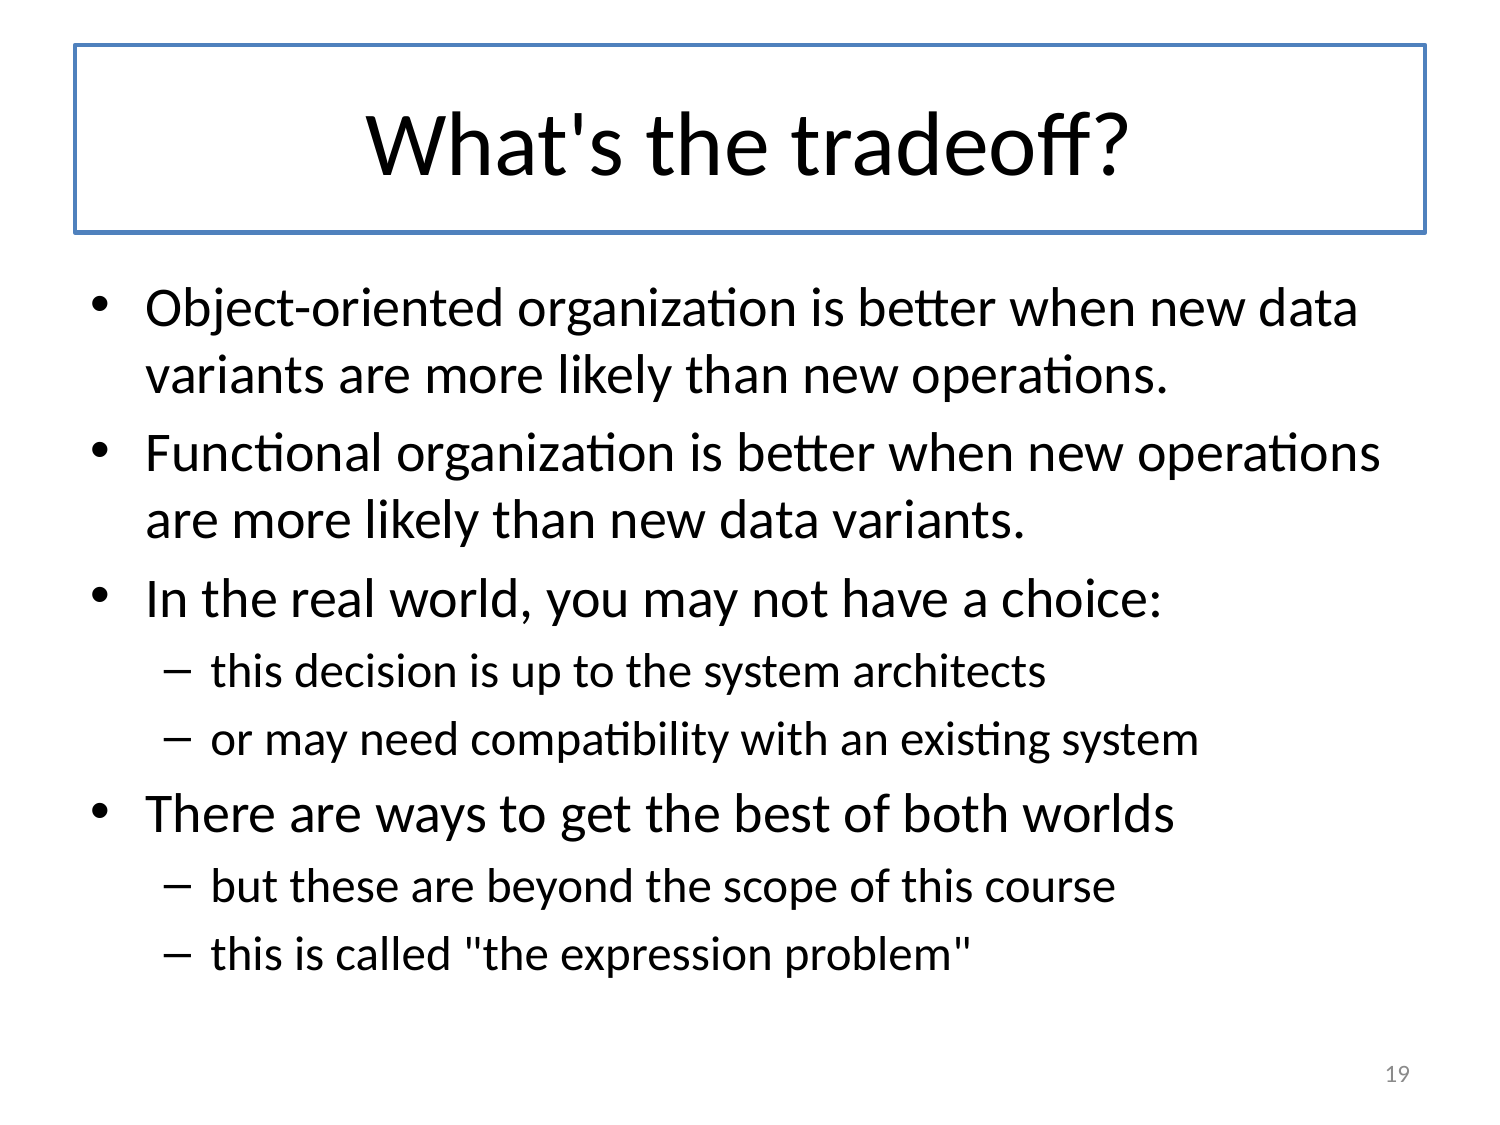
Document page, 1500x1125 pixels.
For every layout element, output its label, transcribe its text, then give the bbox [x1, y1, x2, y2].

list Object-oriented organization is better when new data variants are more likely than new operations. Functional organization is better when new operations are more likely than new data variants. In the real world, you may not have a choice: this decision is up to the system architects or may need compatibility with an existing system There are ways to get the best of both worlds but these are beyond the scope of this course this is called "the expression problem" [75, 262, 1425, 1005]
title What's the tradeoff? [73, 43, 1427, 235]
slide_number 19 [1074, 1042, 1425, 1103]
